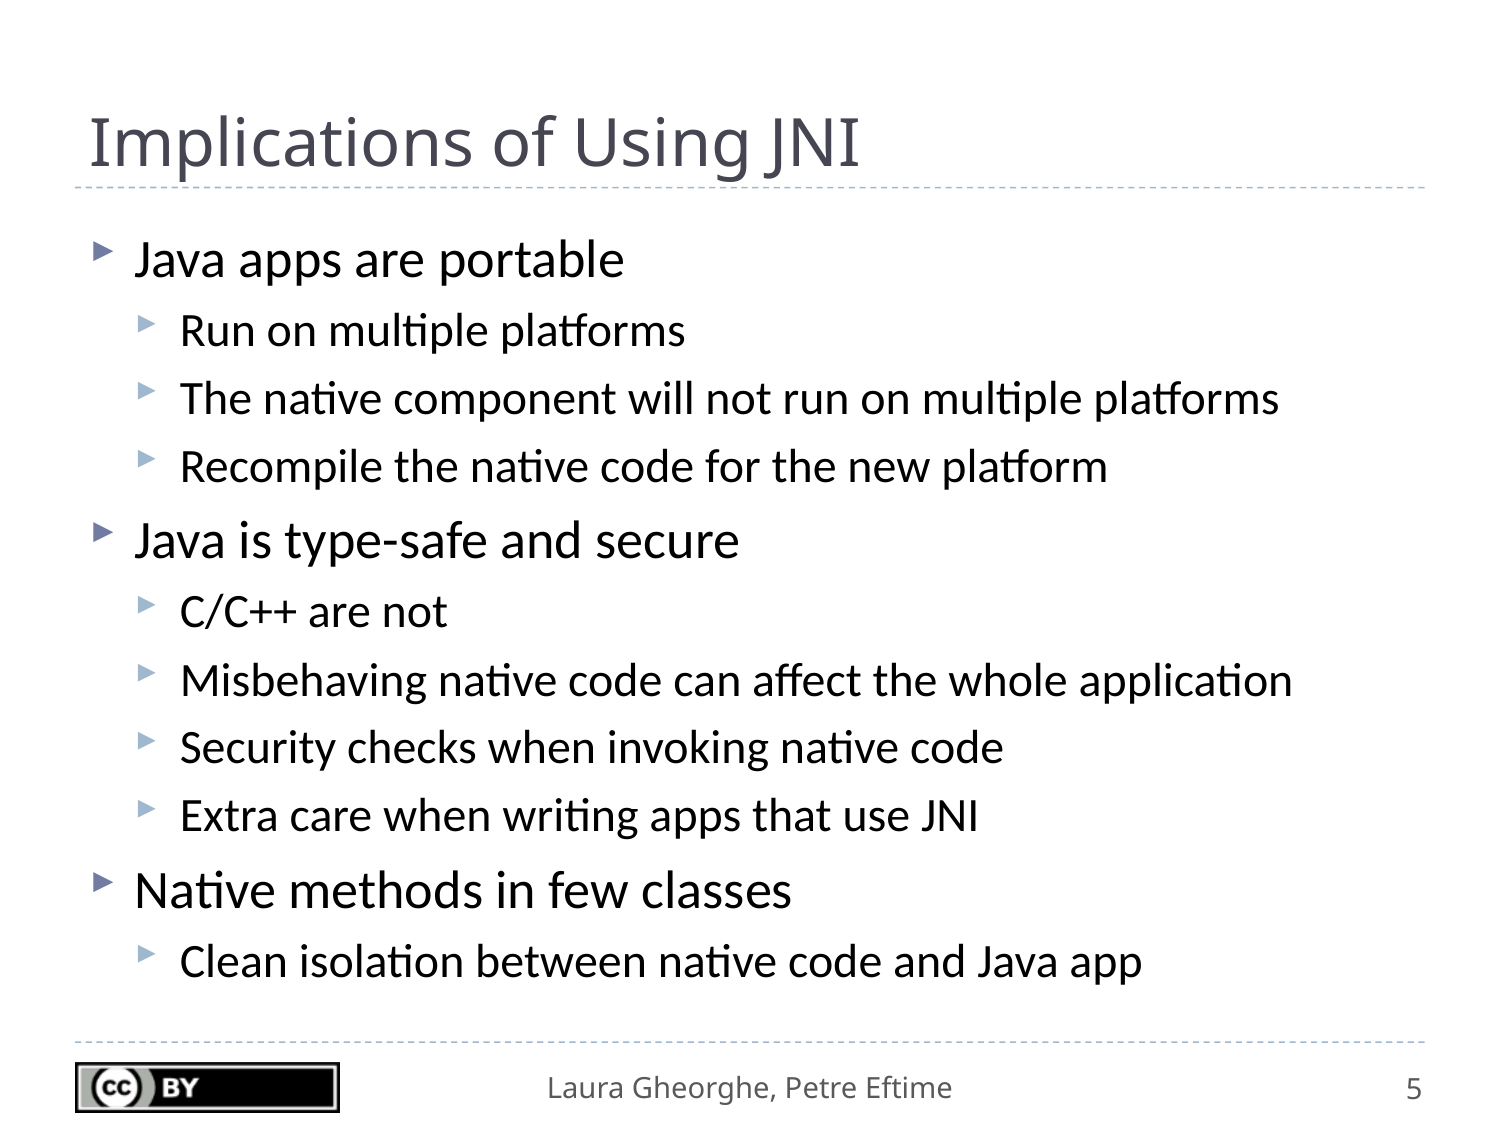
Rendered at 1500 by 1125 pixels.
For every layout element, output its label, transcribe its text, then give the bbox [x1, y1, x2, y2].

title Implications of Using JNI [75, 24, 1425, 188]
picture [75, 1062, 340, 1113]
list Java apps are portable Run on multiple platforms The native component will not run on multiple platforms Recompile the native code for the new platform Java is type-safe and secure C/C++ are not Misbehaving native code can affect the whole application Security checks when invoking native code Extra care when writing apps that use JNI Native methods in few classes Clean isolation between native code and Java app [75, 200, 1425, 1010]
slide_number 5 [1112, 1062, 1438, 1123]
